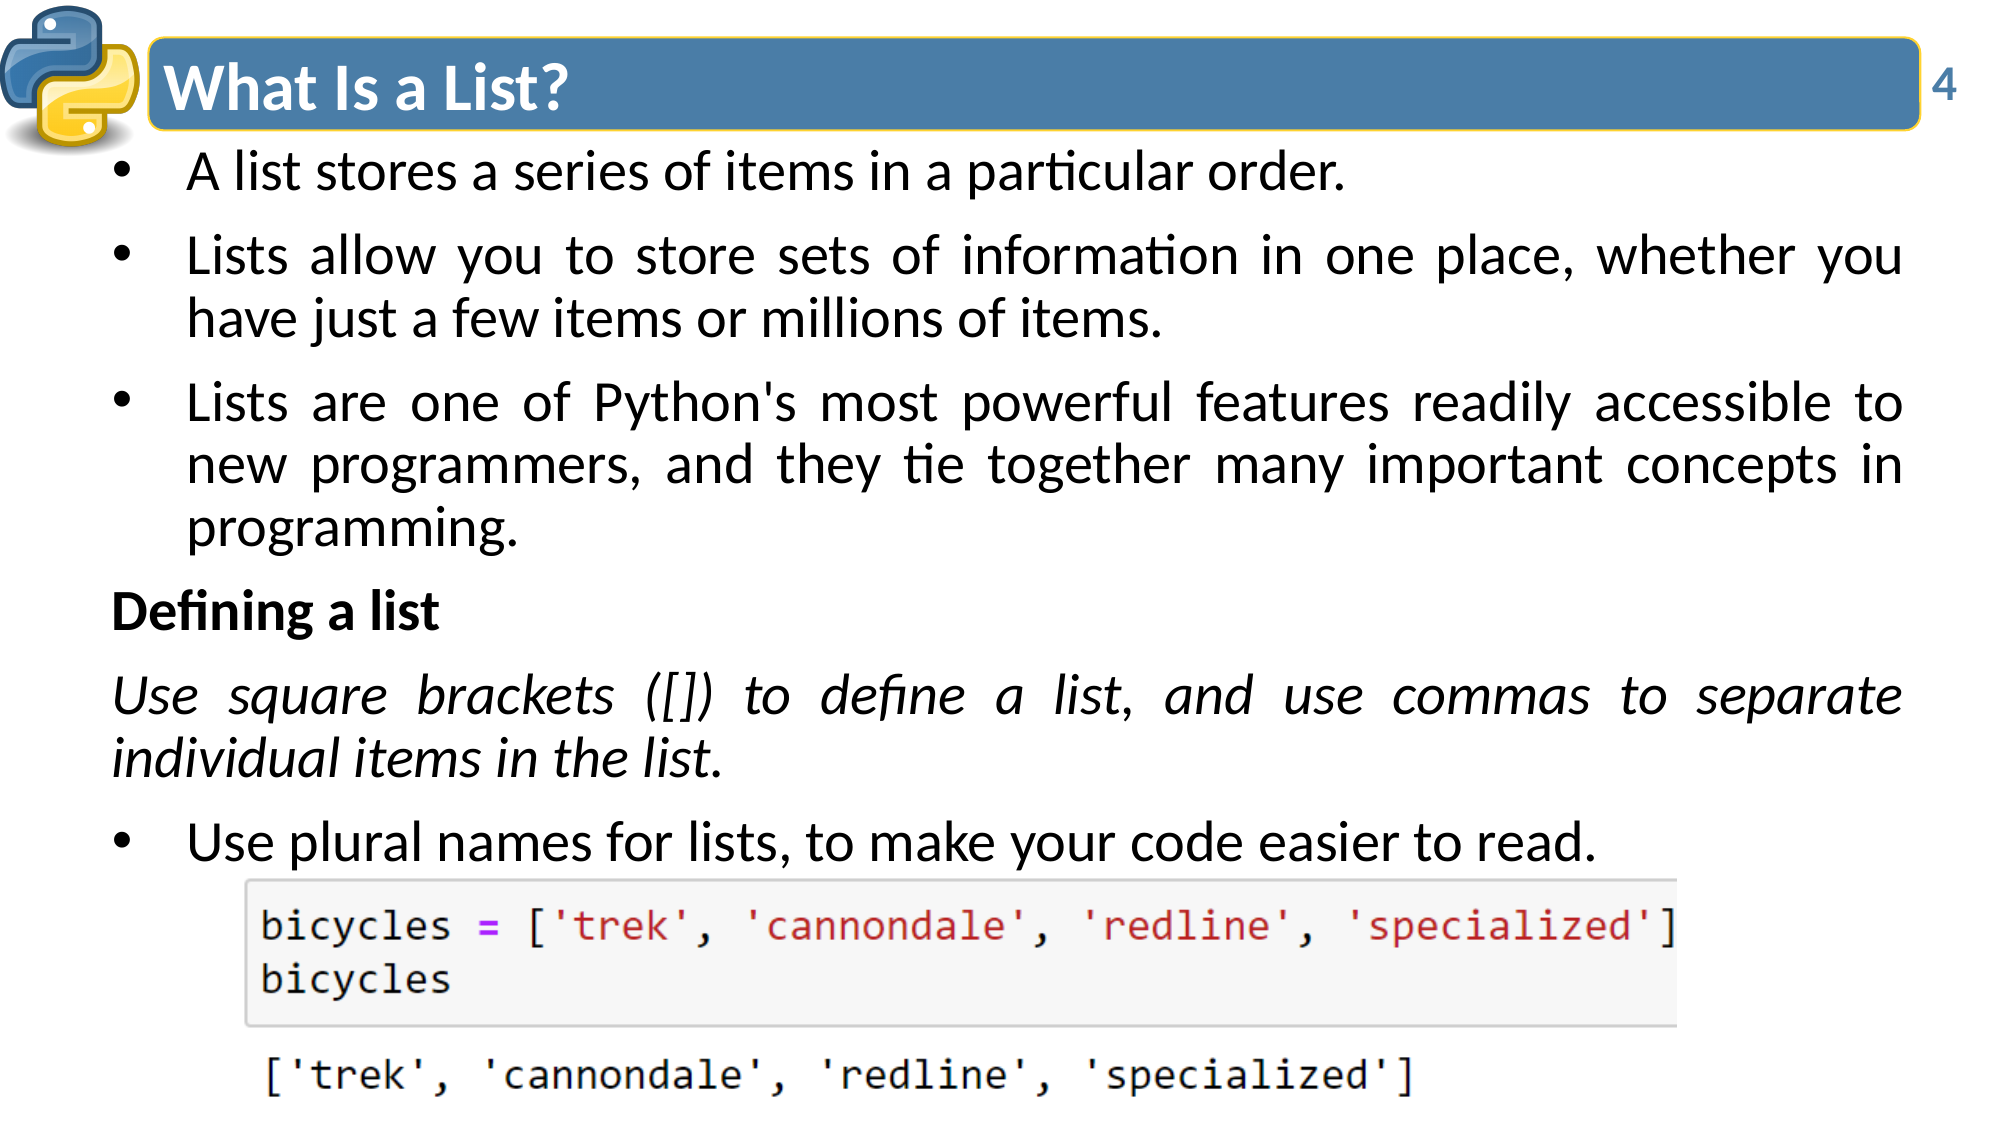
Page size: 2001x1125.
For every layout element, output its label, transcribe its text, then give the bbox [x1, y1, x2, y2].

slide_number 4 [1917, 43, 2000, 131]
title What Is a List? [148, 43, 1932, 133]
picture [0, 2, 149, 160]
picture [240, 874, 1677, 1111]
list A list stores a series of items in a particular order. Lists allow you to store sets of information in one place, whether you have just a few items or millions of items. Lists are one of Python's most powerful features readily accessible to new programmers, and they tie together many important concepts in programming. Defining a list Use square brackets ([]) to define a list, and use commas to separate individual items in the list. Use plural names for lists, to make your code easier to read. [96, 132, 1921, 1082]
